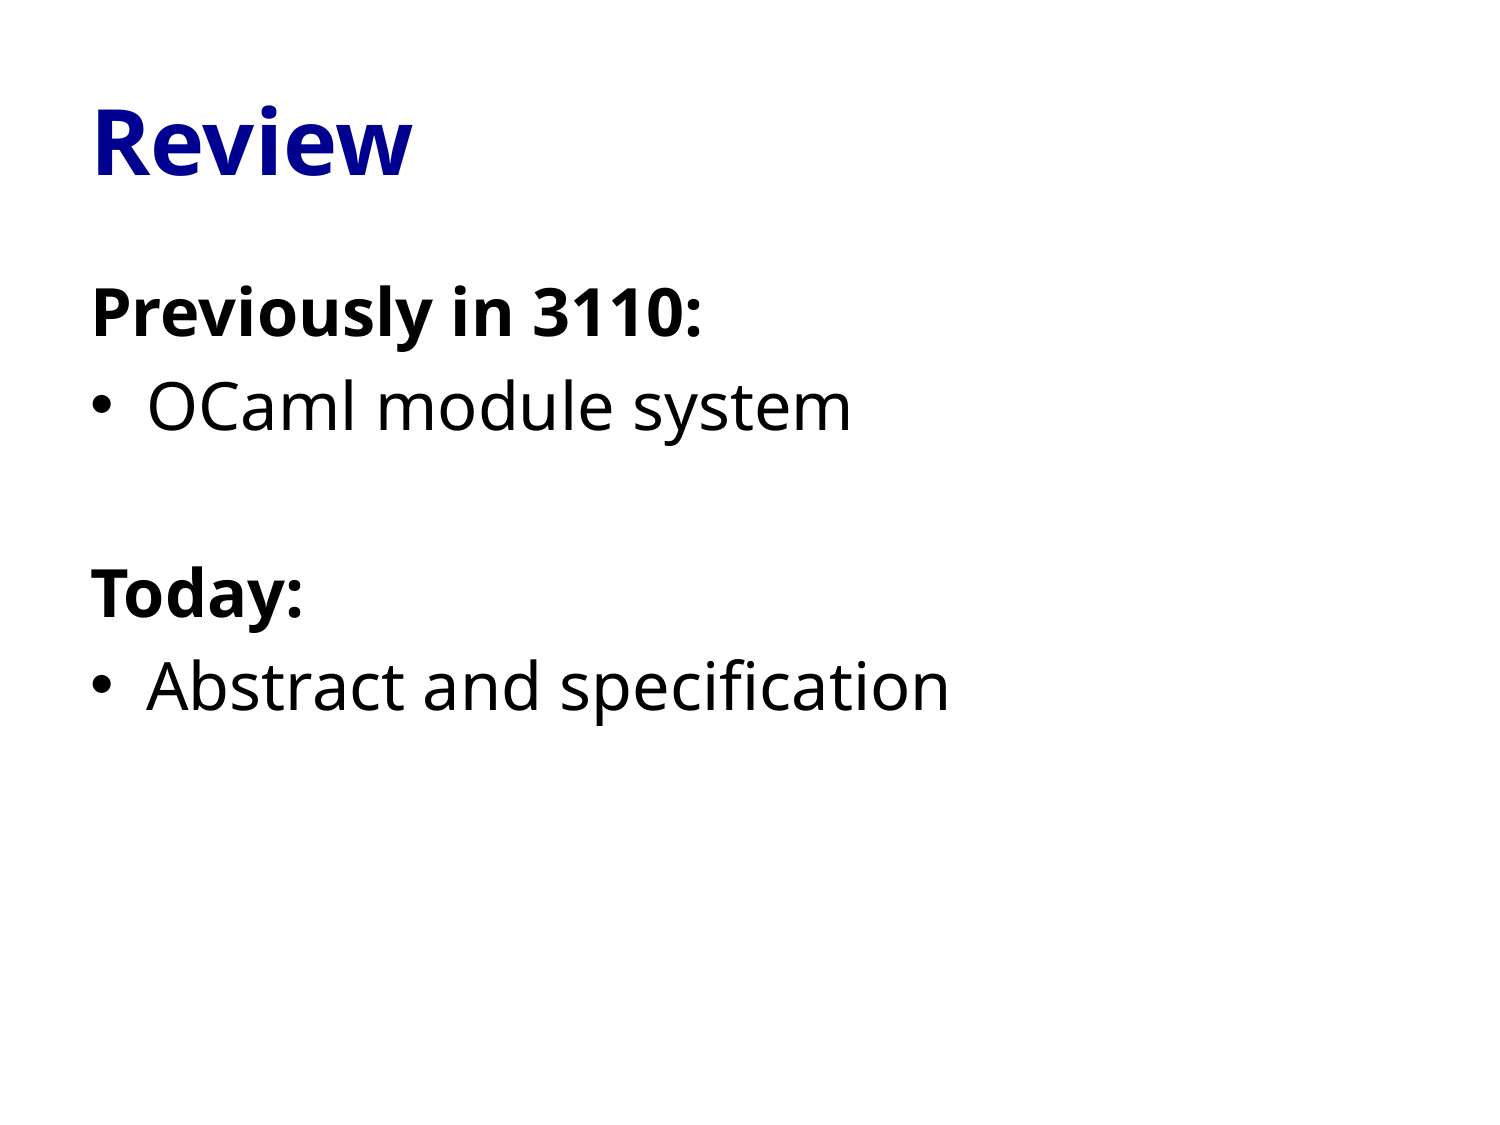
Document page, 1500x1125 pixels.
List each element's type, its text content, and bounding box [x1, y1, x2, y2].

title Review [75, 45, 1425, 233]
list Previously in 3110: OCaml module system Today: Abstract and specification [75, 262, 1425, 1005]
